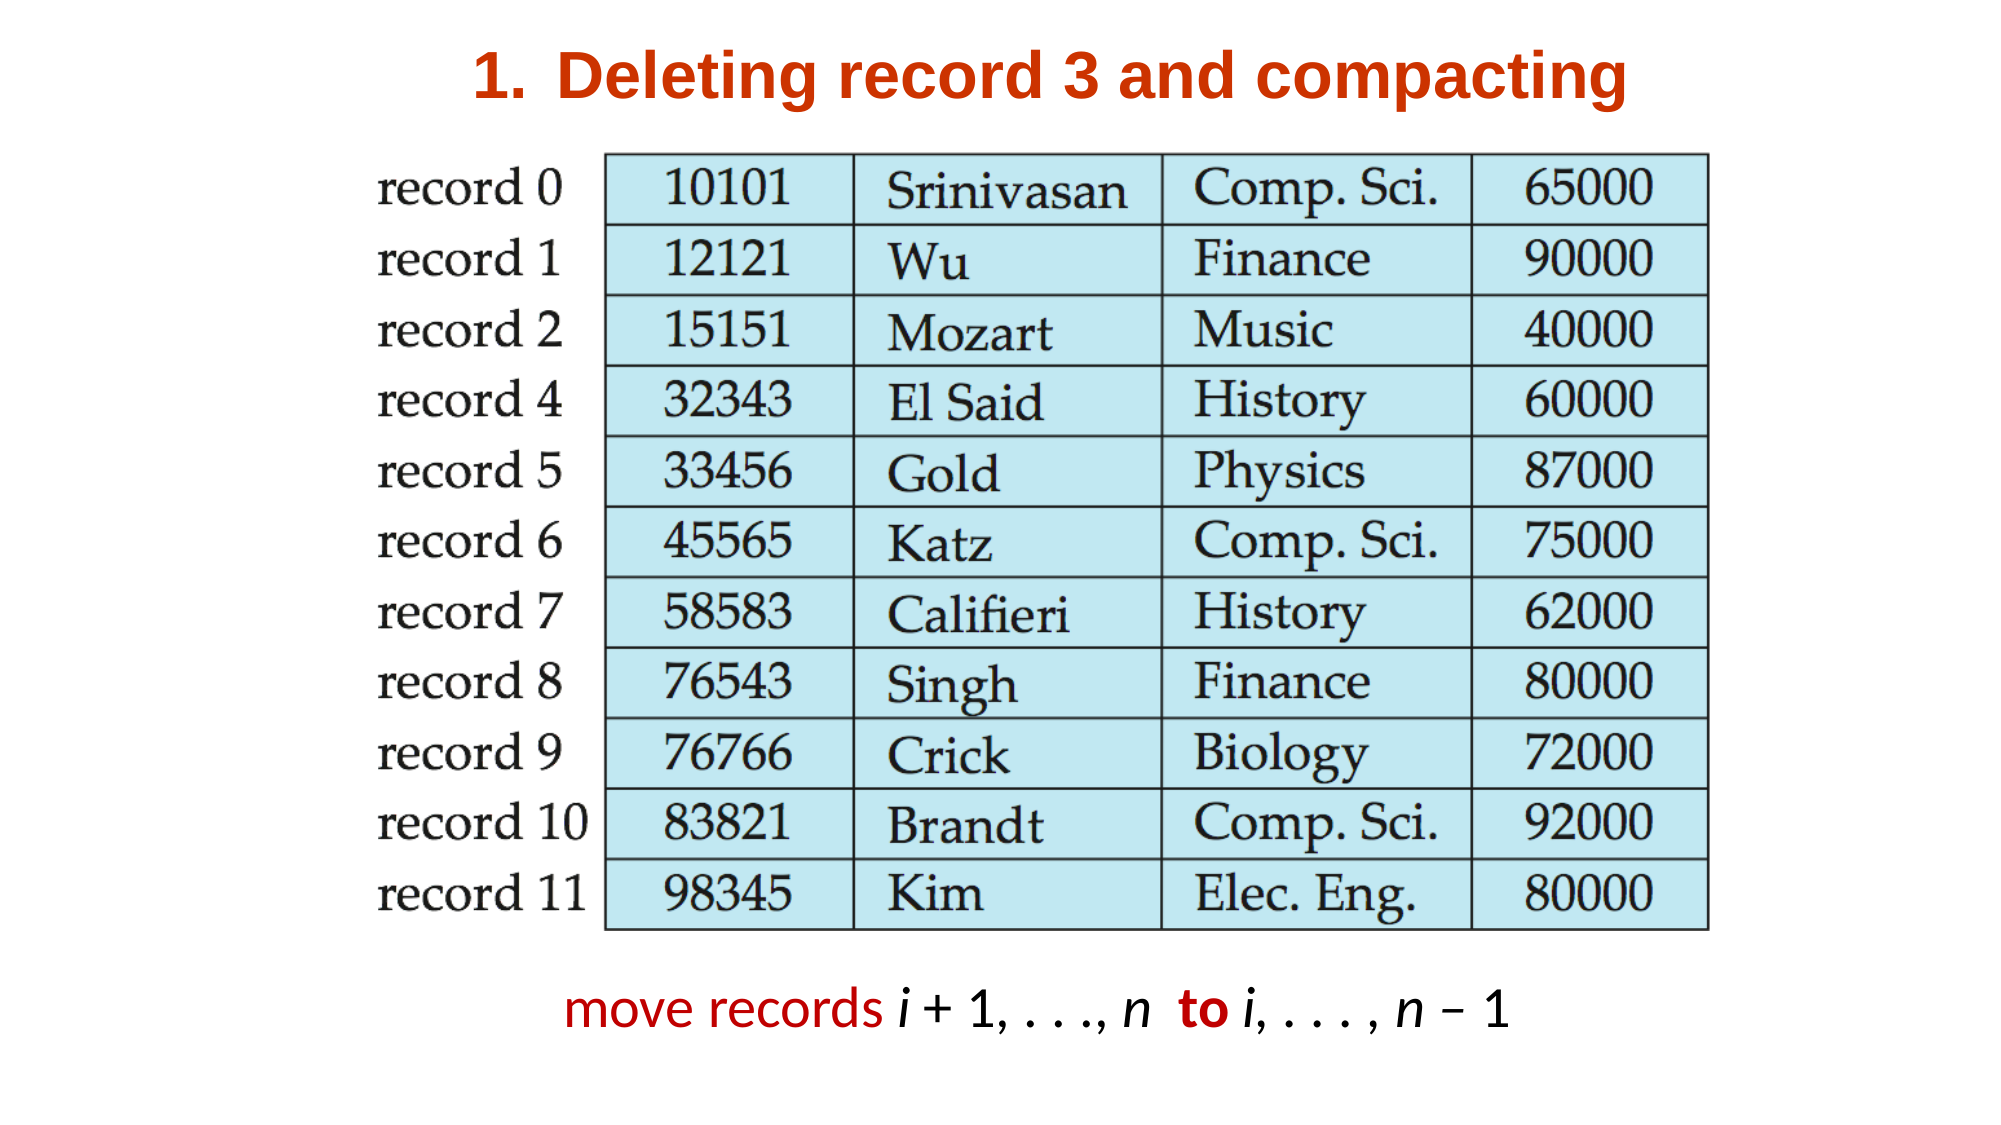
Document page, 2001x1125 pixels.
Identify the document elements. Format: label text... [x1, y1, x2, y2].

text_box move records i + 1, . . ., n to i, . . . , n – 1 [473, 962, 1604, 1047]
title Deleting record 3 and compacting [167, 18, 1935, 120]
picture [377, 150, 1711, 931]
